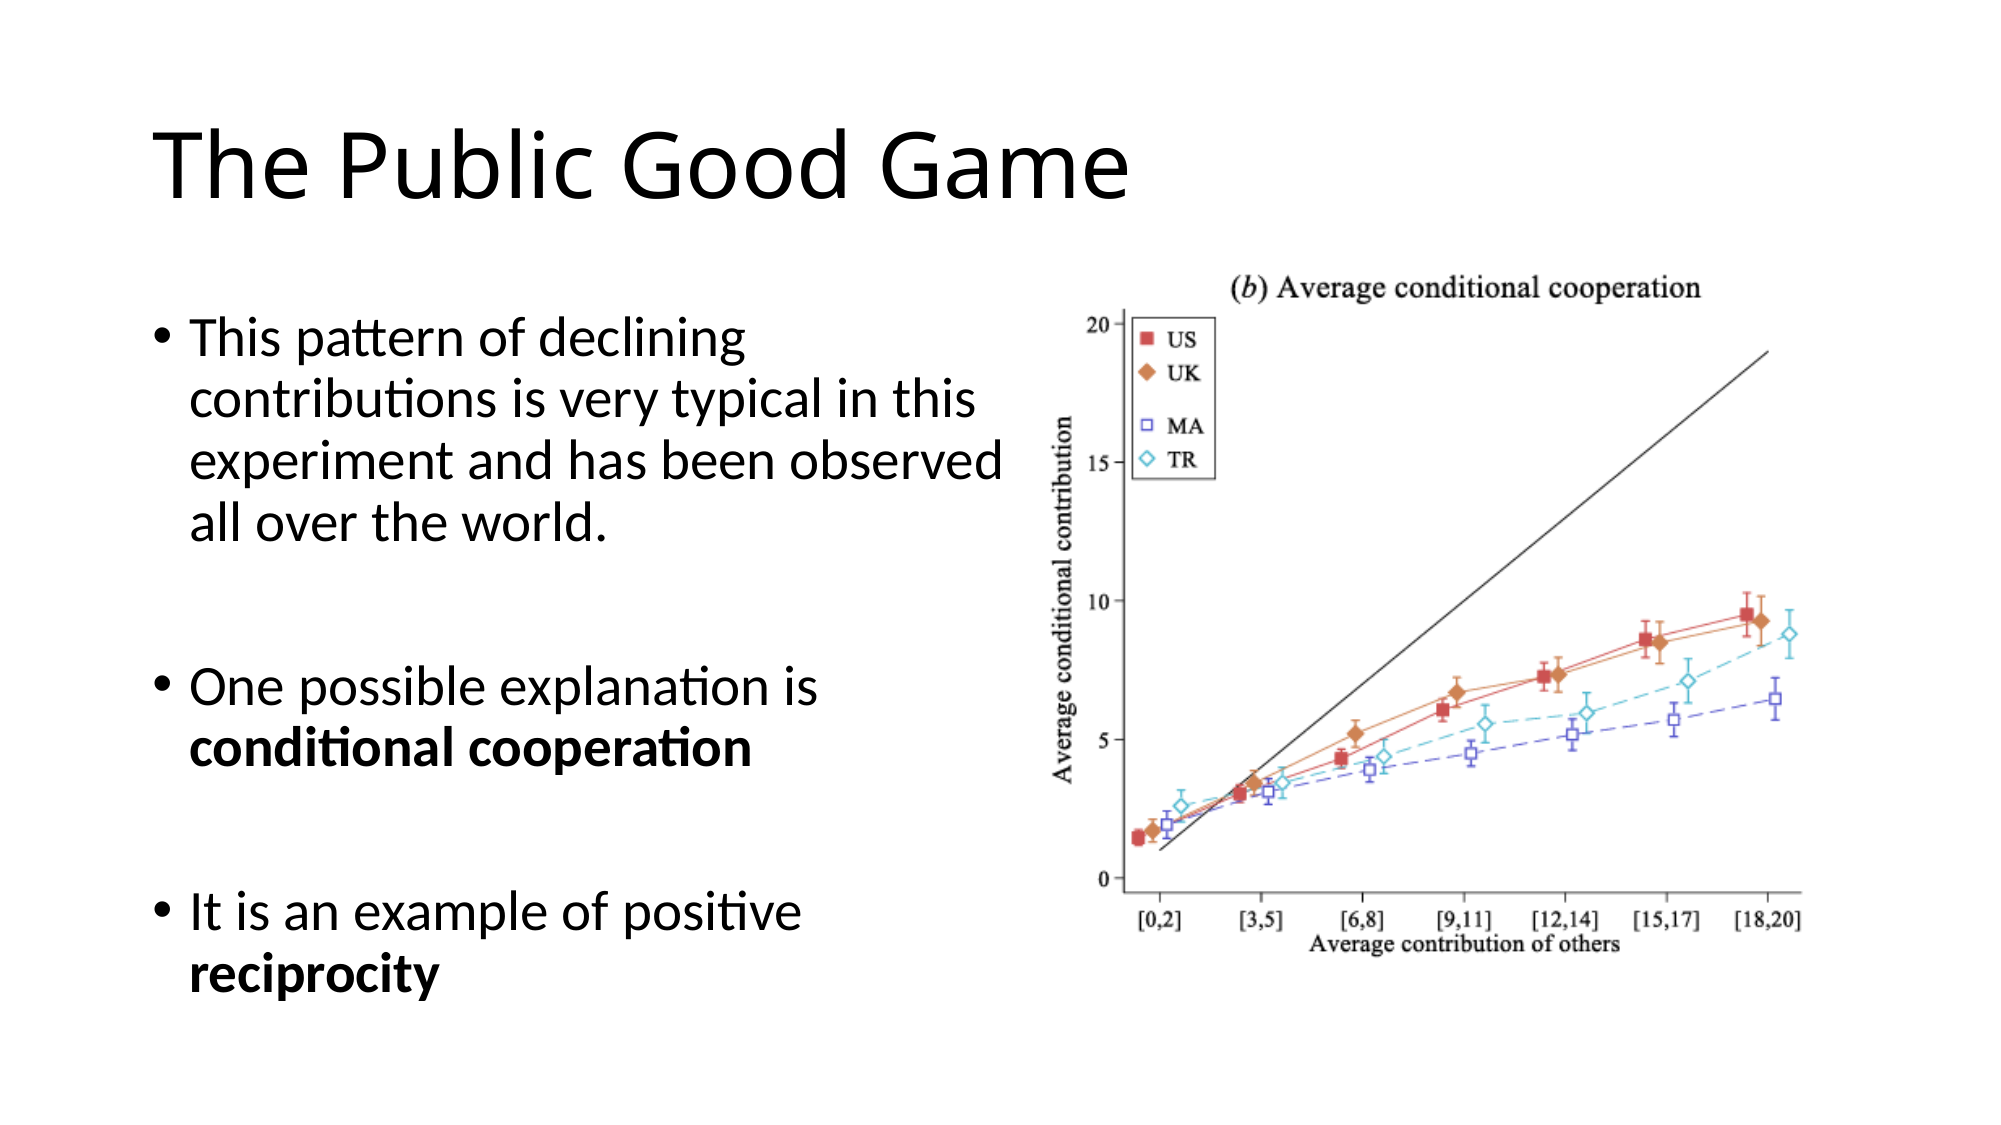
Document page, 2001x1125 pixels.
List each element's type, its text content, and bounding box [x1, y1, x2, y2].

list This pattern of declining contributions is very typical in this experiment and has been observed all over the world. One possible explanation is conditional cooperation It is an example of positive reciprocity [137, 299, 1034, 1014]
picture [1033, 267, 1816, 963]
title The Public Good Game [137, 59, 1863, 278]
